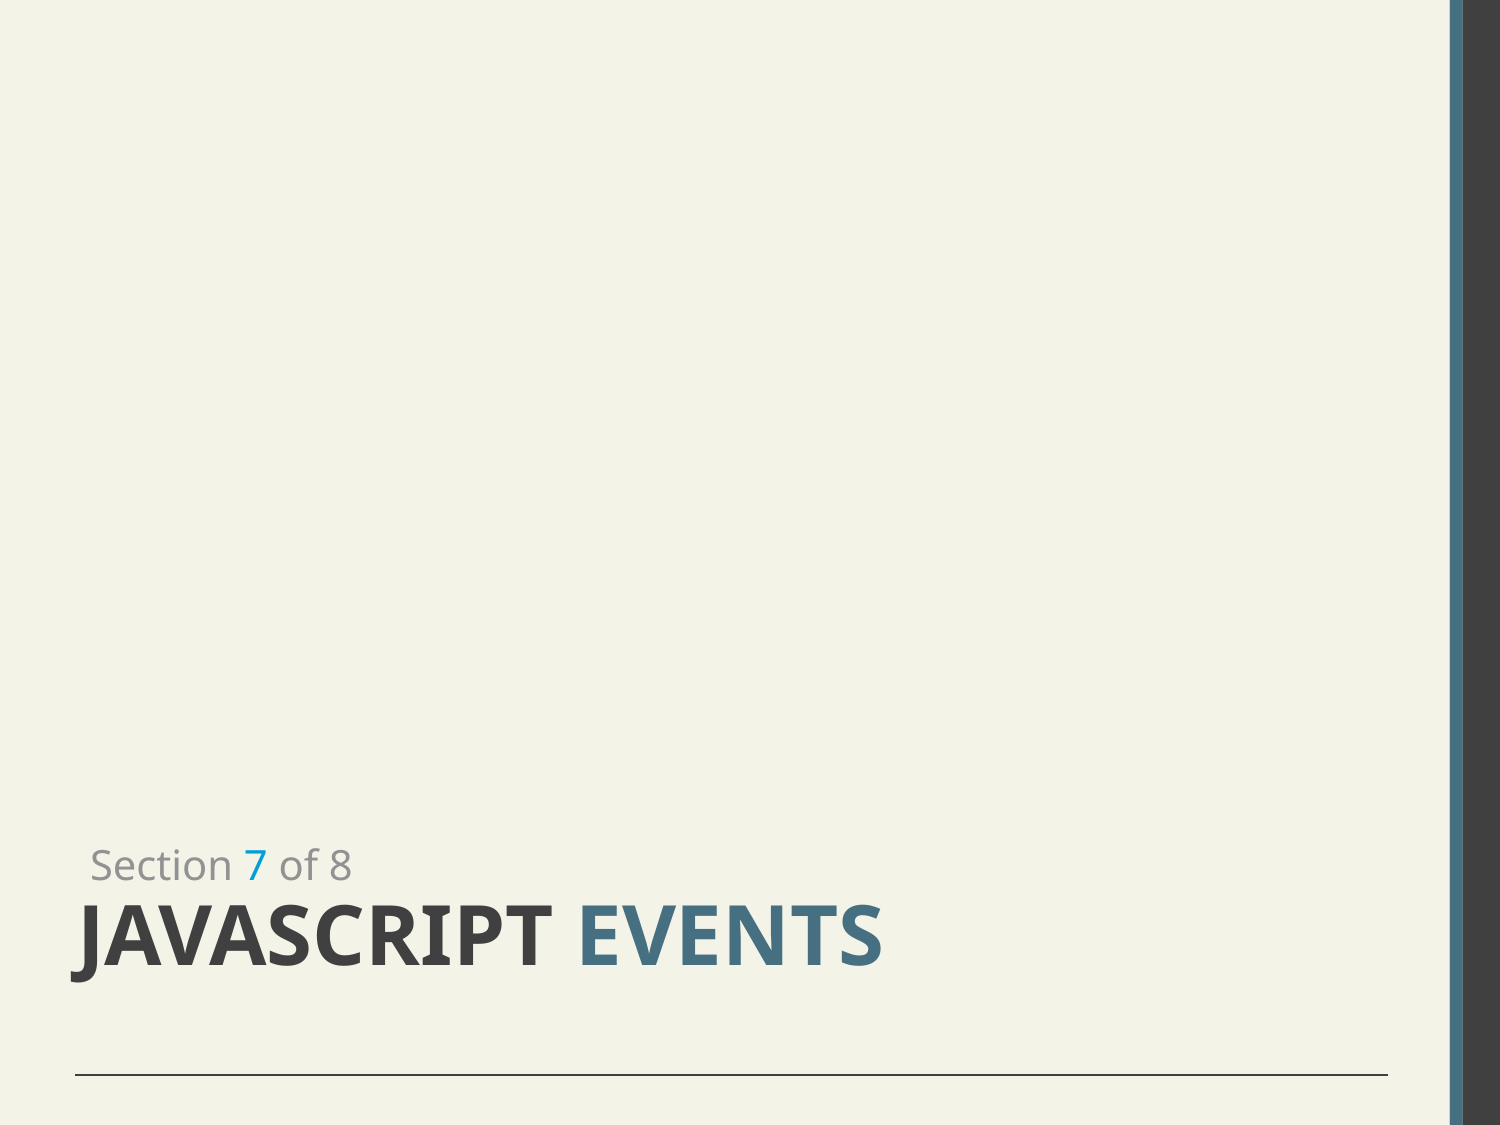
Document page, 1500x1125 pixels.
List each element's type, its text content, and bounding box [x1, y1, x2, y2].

title JavaScript Events [62, 875, 1381, 1013]
list Section 7 of 8 [75, 650, 1350, 897]
